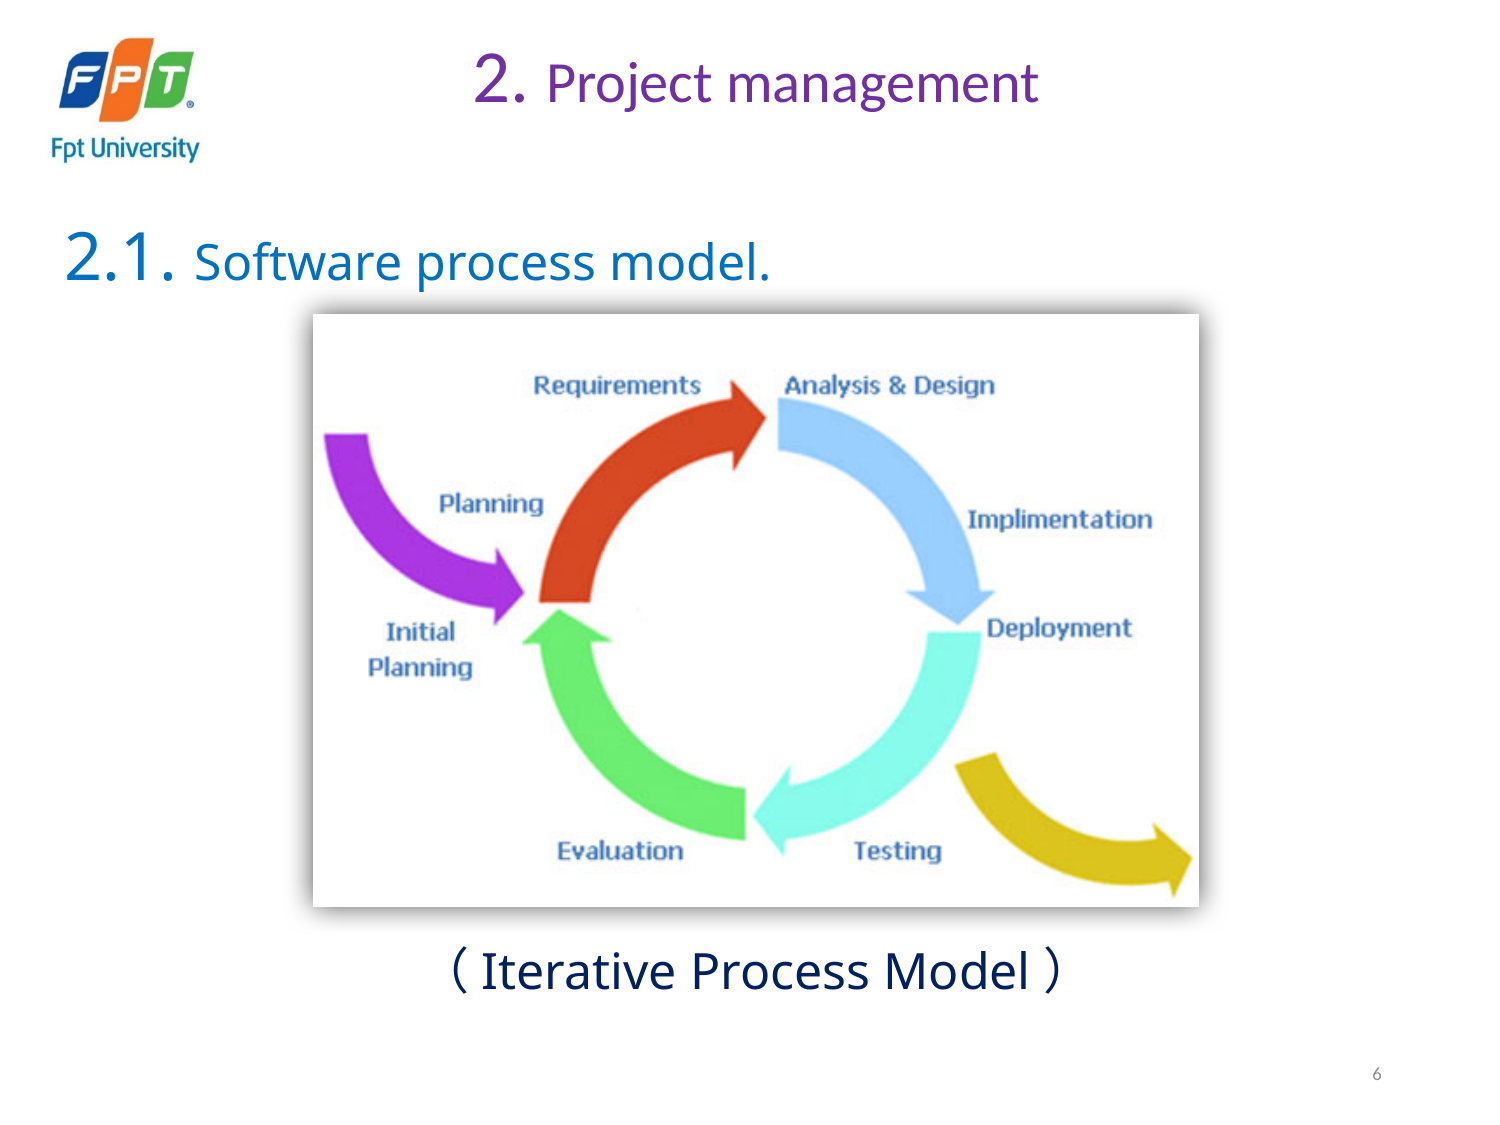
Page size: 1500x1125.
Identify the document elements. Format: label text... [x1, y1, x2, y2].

text_box 2. Project management [248, 20, 1303, 126]
text_box （Iterative Process Model） [404, 931, 1109, 1007]
picture [2, 0, 248, 191]
text_box 2.1. Software process model. [50, 166, 1500, 302]
slide_number 6 [1059, 1042, 1397, 1103]
picture [313, 314, 1199, 907]
